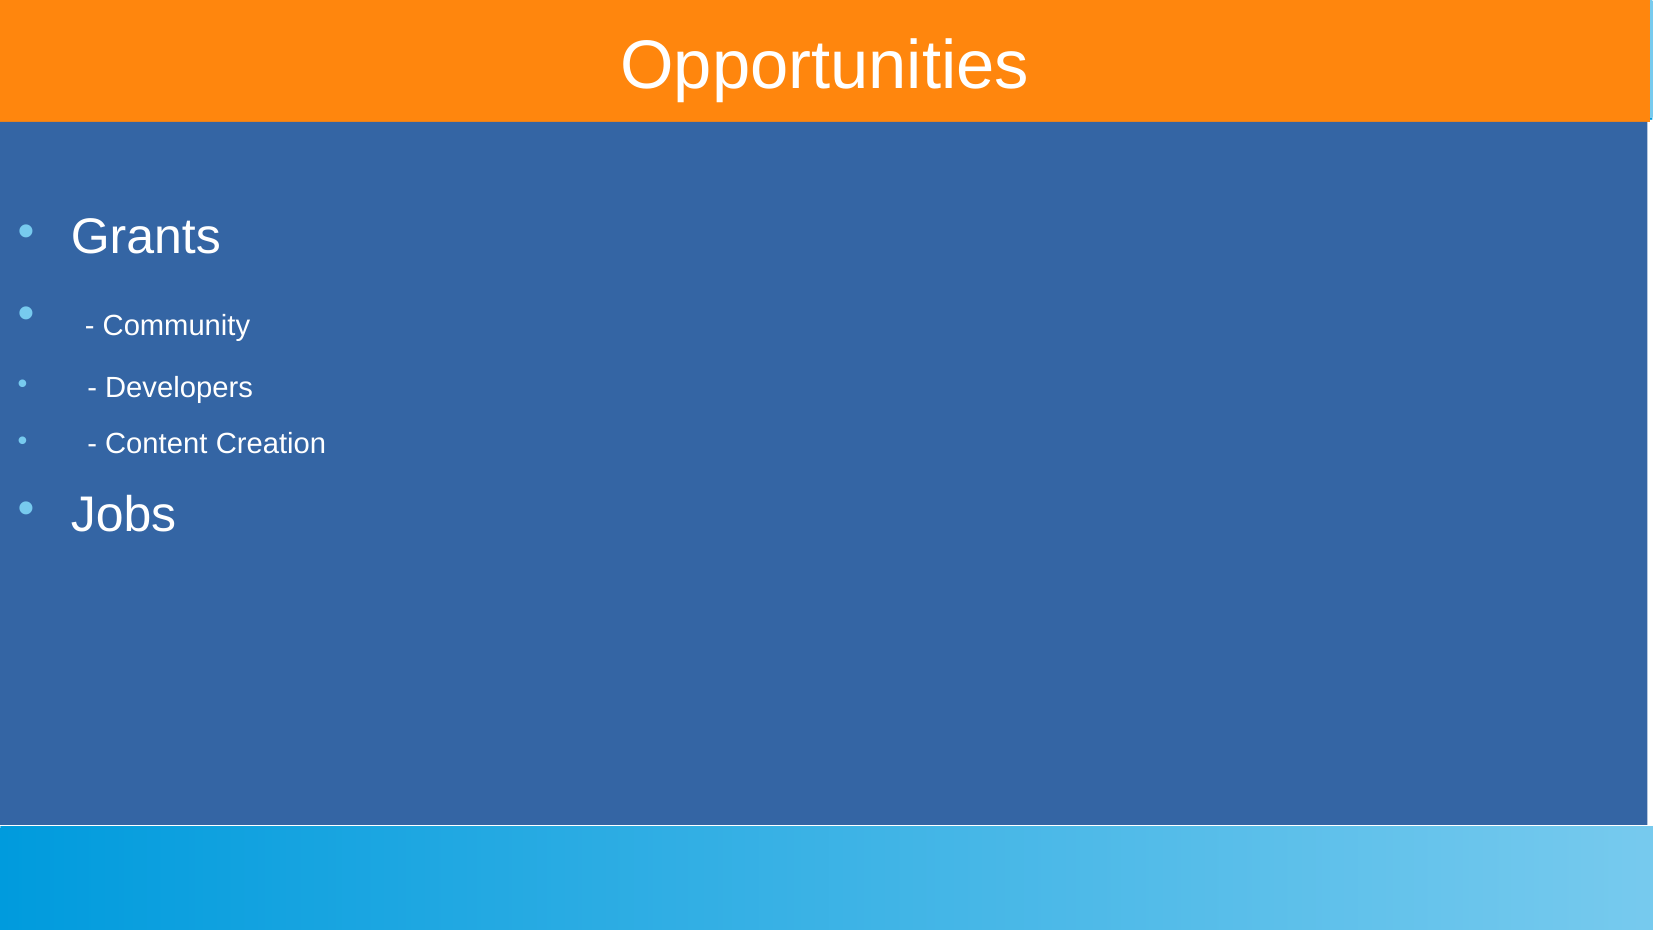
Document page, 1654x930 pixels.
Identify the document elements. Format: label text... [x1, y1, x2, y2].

text_box Opportunities [0, 0, 1650, 122]
text_box Grants - Community - Developers - Content Creation Jobs [0, 121, 1648, 825]
